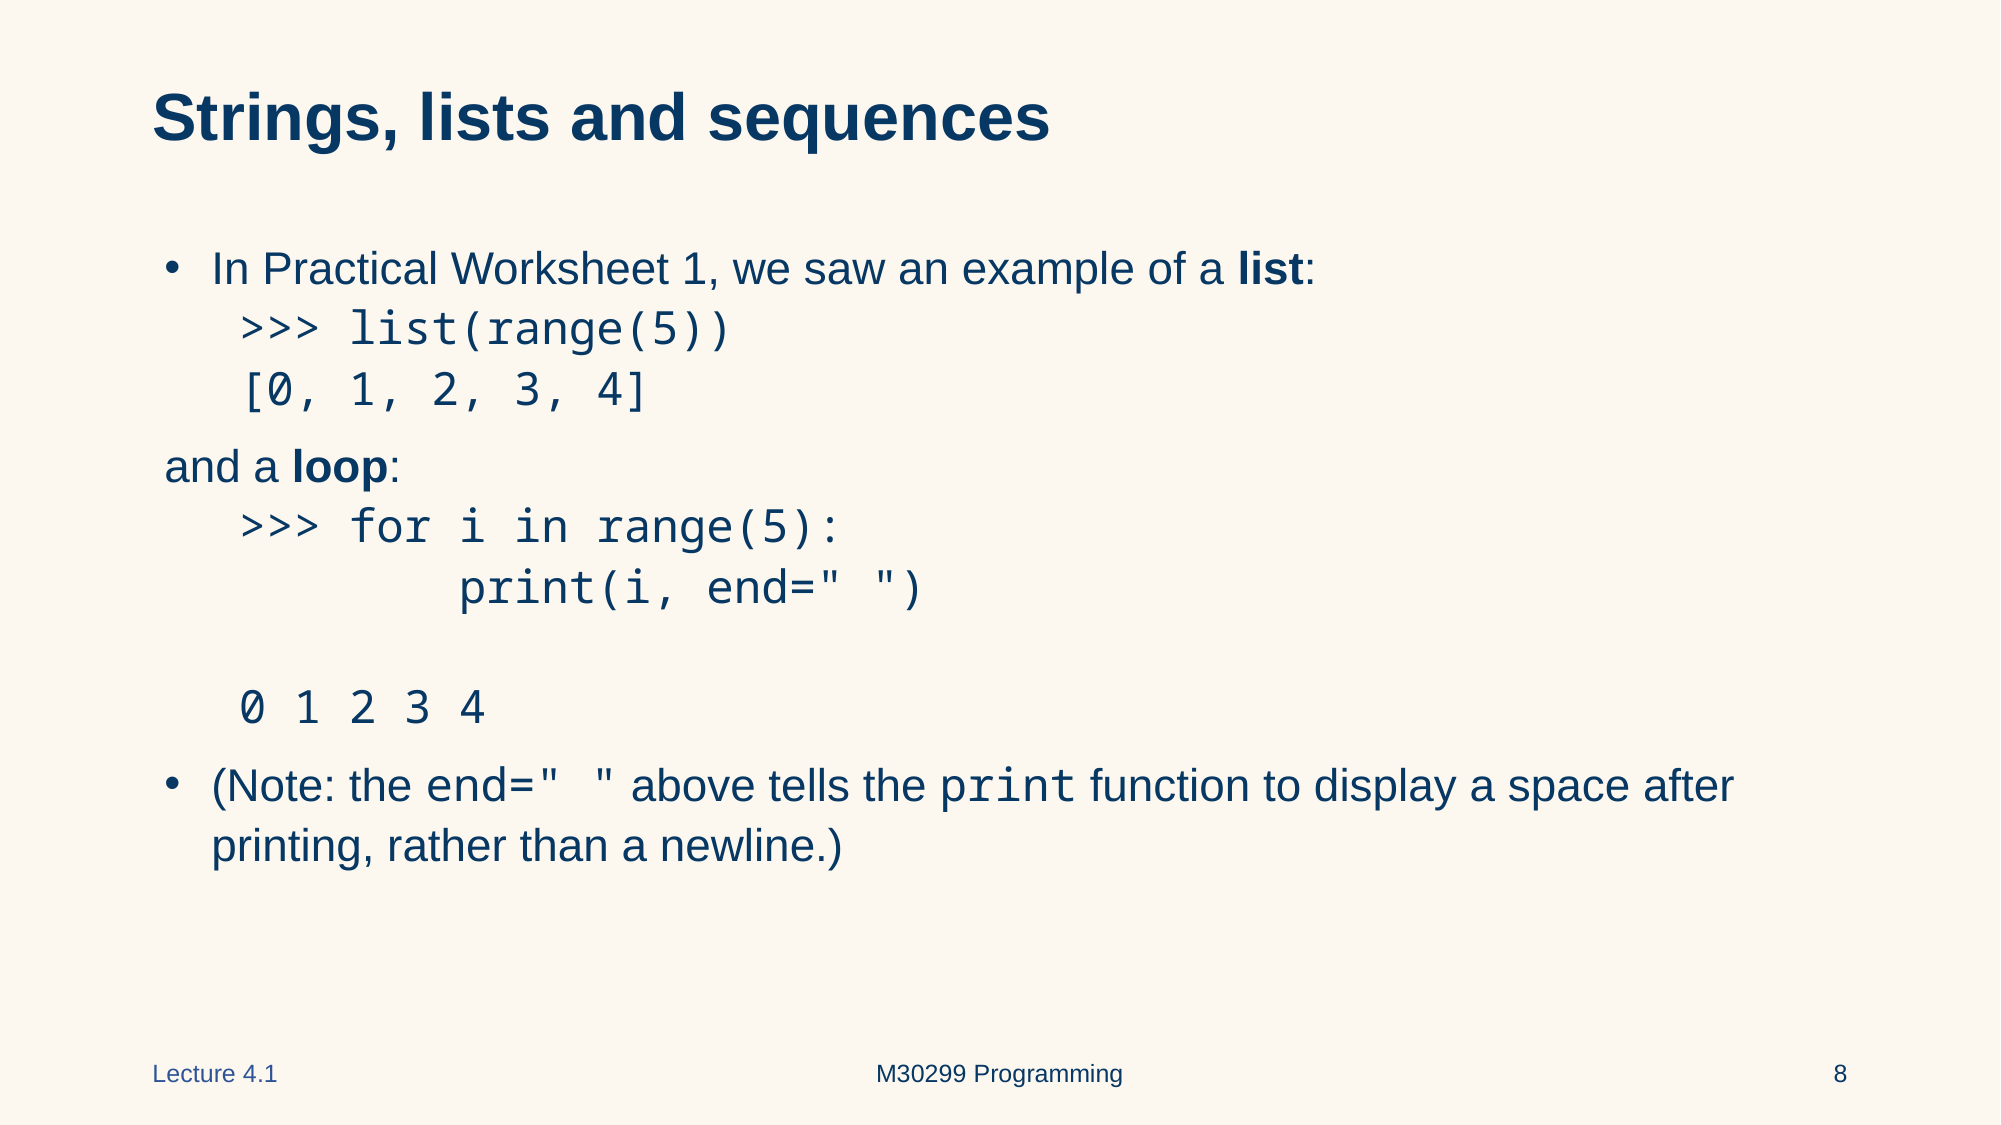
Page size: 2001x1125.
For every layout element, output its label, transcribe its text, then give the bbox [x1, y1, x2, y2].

title Strings, lists and sequences [137, 59, 1863, 179]
footer M30299 Programming [662, 1042, 1338, 1103]
list In Practical Worksheet 1, we saw an example of a list: >>> list(range(5)) [0, 1, 2, 3, 4] and a loop: >>> for i in range(5): print(i, end=" ") 0 1 2 3 4 (Note: the end=" " above tells the print function to display a space after printing, rather than a newline.) [137, 225, 1863, 1014]
slide_number Lecture 4.1 [137, 1042, 588, 1103]
slide_number ‹#› [1412, 1042, 1863, 1103]
